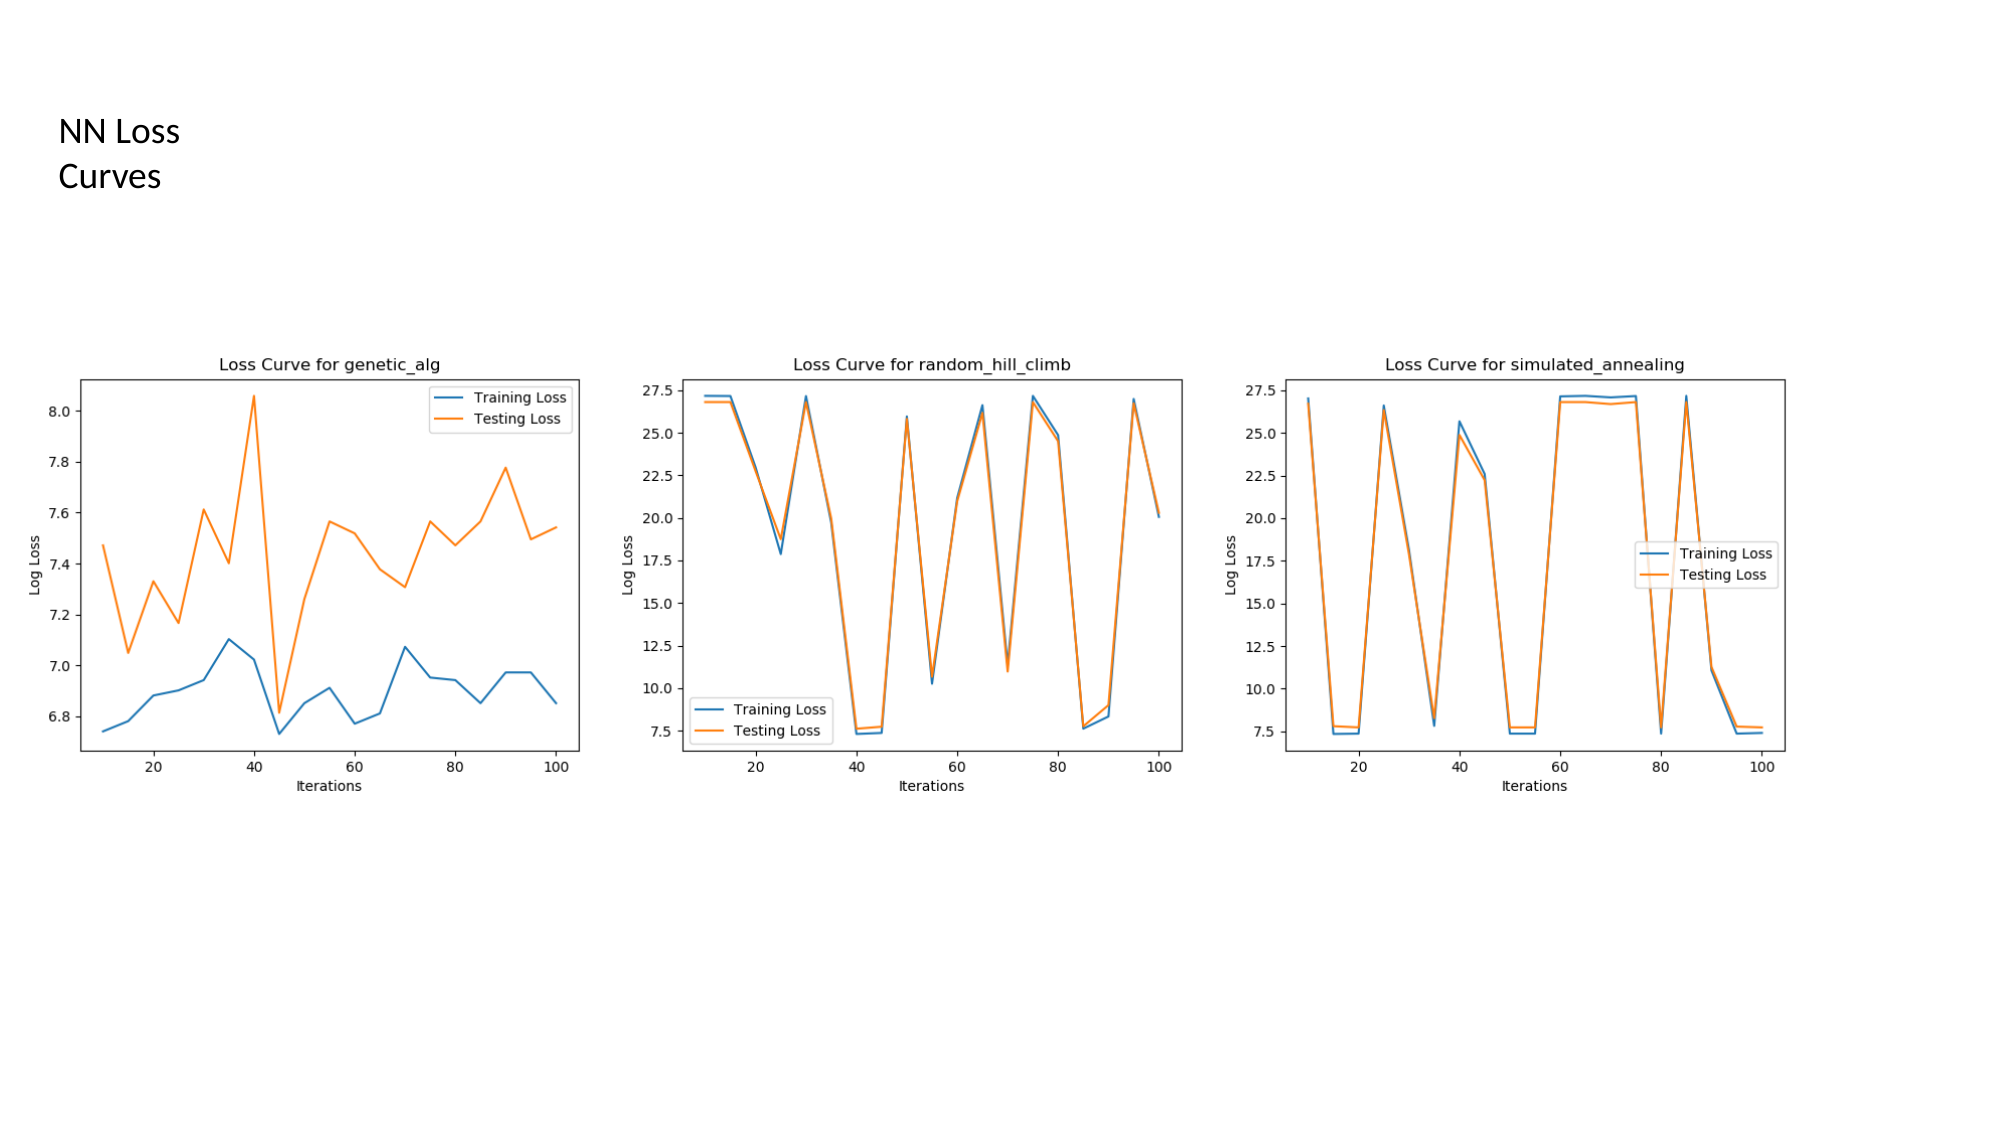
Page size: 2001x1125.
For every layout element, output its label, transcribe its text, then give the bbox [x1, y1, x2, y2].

text_box NN Loss Curves [43, 98, 234, 204]
picture [0, 321, 1849, 804]
